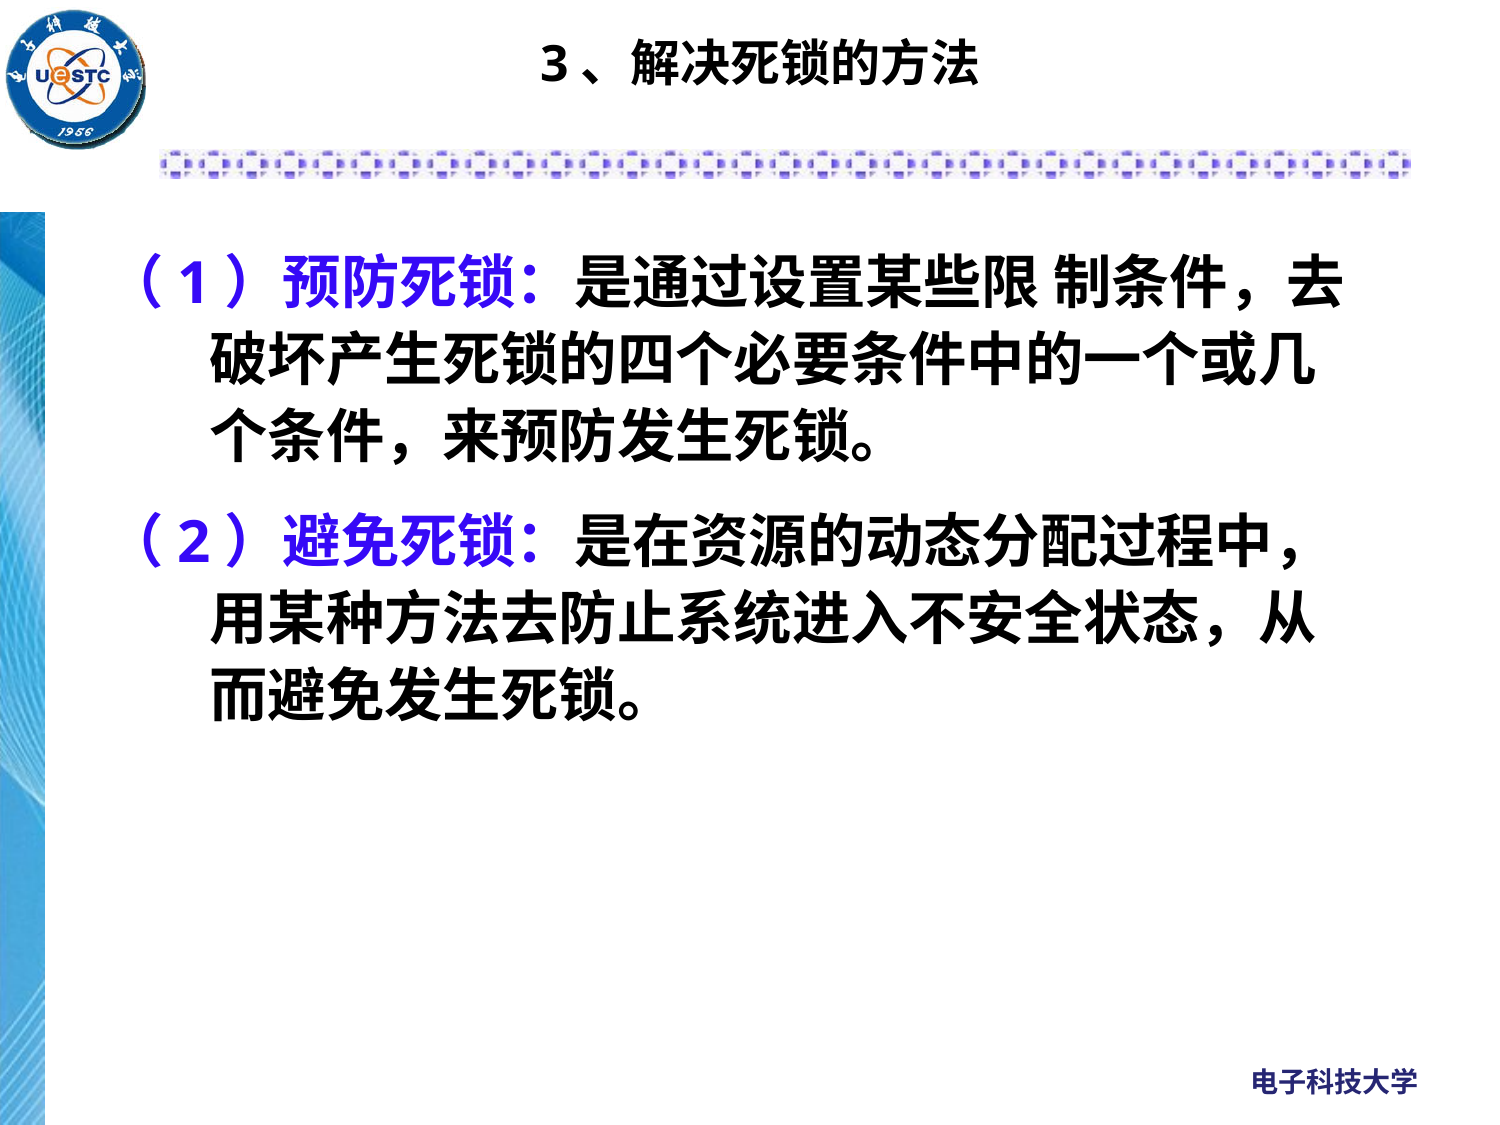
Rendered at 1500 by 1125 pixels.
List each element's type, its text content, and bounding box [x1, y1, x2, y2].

picture [159, 149, 1411, 179]
picture [5, 0, 146, 150]
picture [0, 212, 45, 1125]
list （1）预防死锁：是通过设置某些限 制条件，去破坏产生死锁的四个必要条件中的一个或几个条件，来预防发生死锁。 （2）避免死锁：是在资源的动态分配过程中，用某种方法去防止系统进入不安全状态，从而避免发生死锁。 [90, 231, 1362, 866]
title 3、解决死锁的方法 [159, 31, 1362, 122]
